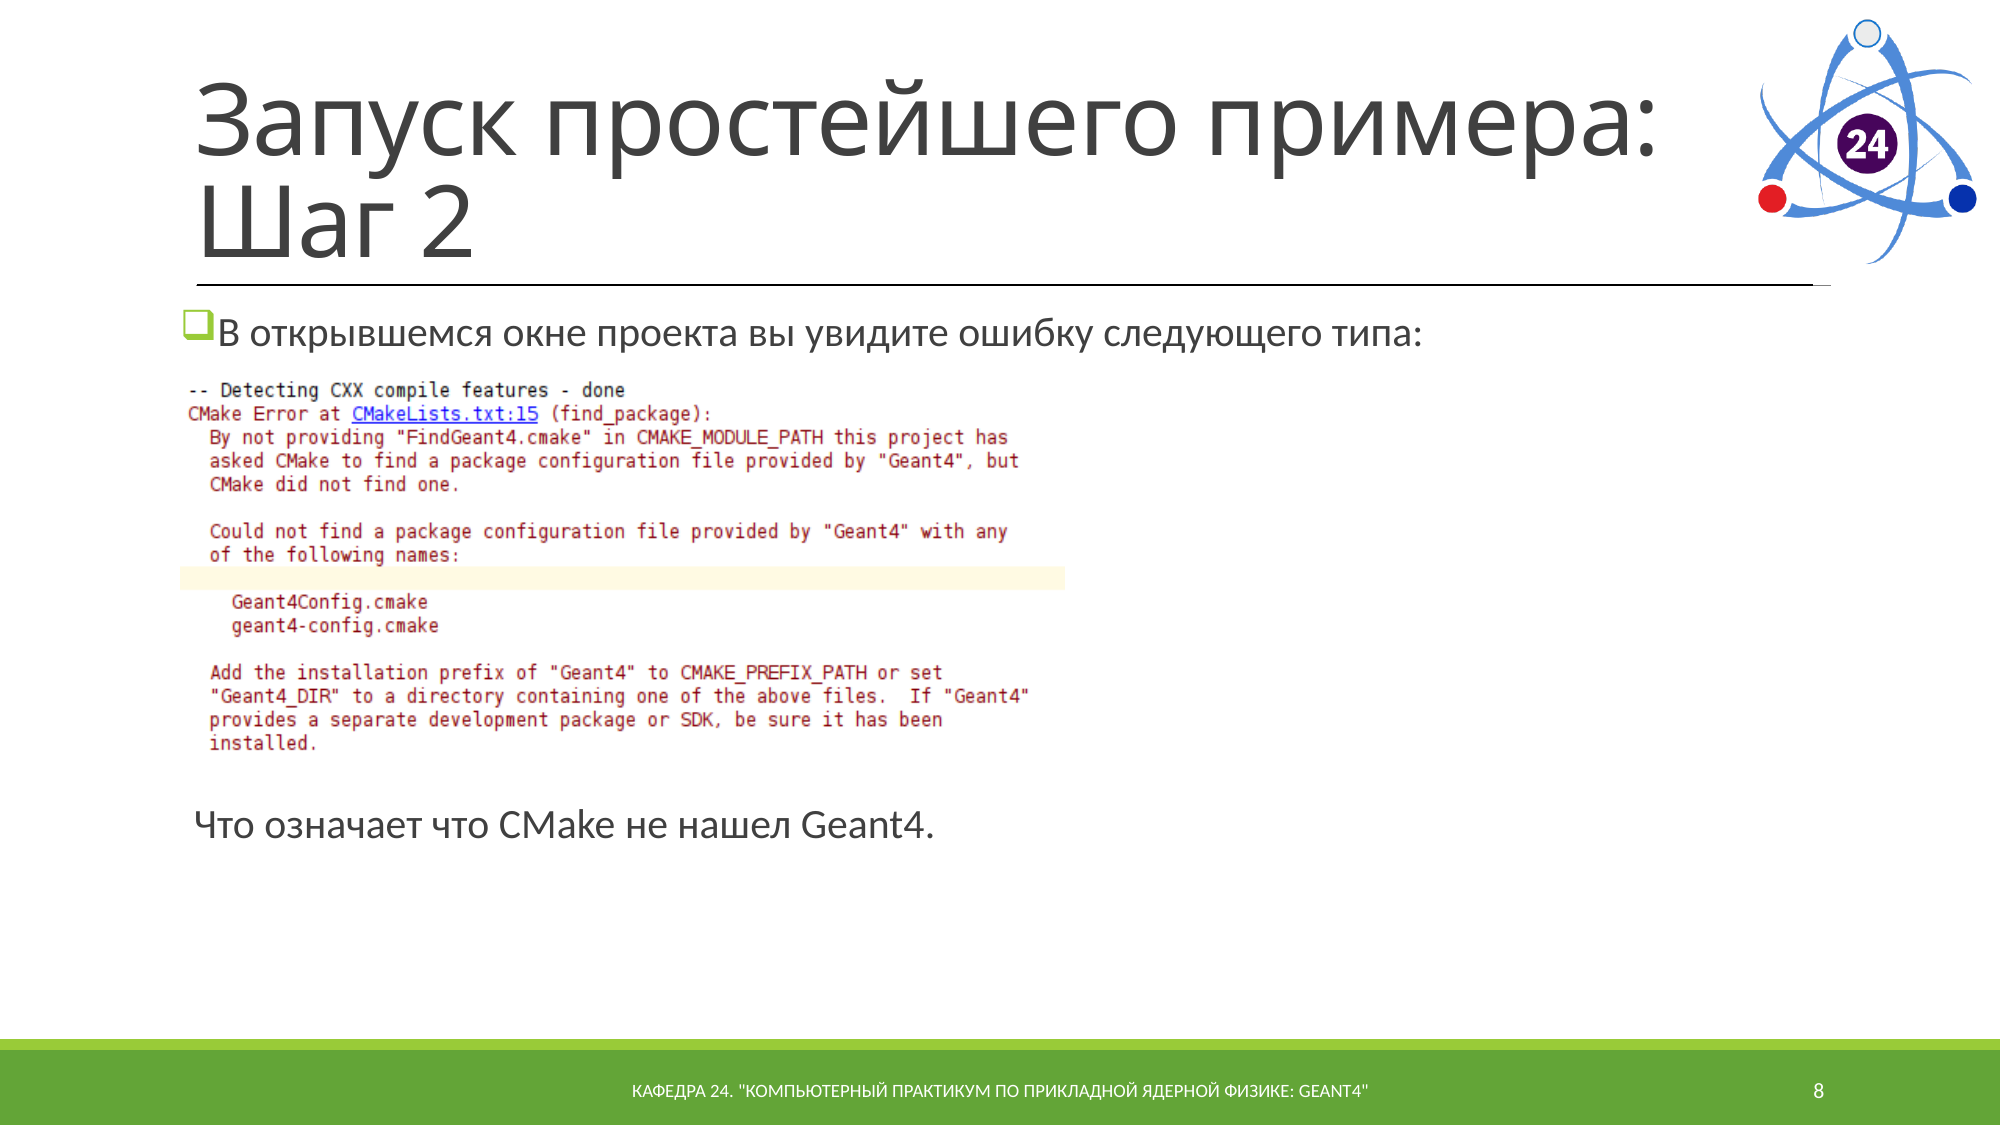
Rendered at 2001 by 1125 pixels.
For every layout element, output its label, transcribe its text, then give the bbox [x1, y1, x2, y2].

footer Кафедра 24. "Компьютерный практикум по прикладной ядерной физике: Geant4" [604, 1059, 1396, 1120]
title Запуск простейшего примера: Шаг 2 [180, 47, 1830, 285]
picture [179, 380, 1065, 769]
text_box Что означает что CMake не нашел Geant4. [179, 795, 1830, 856]
slide_number 8 [1624, 1059, 1840, 1120]
picture [1696, 0, 2001, 321]
list В открывшемся окне проекта вы увидите ошибку следующего типа: [180, 302, 1830, 364]
